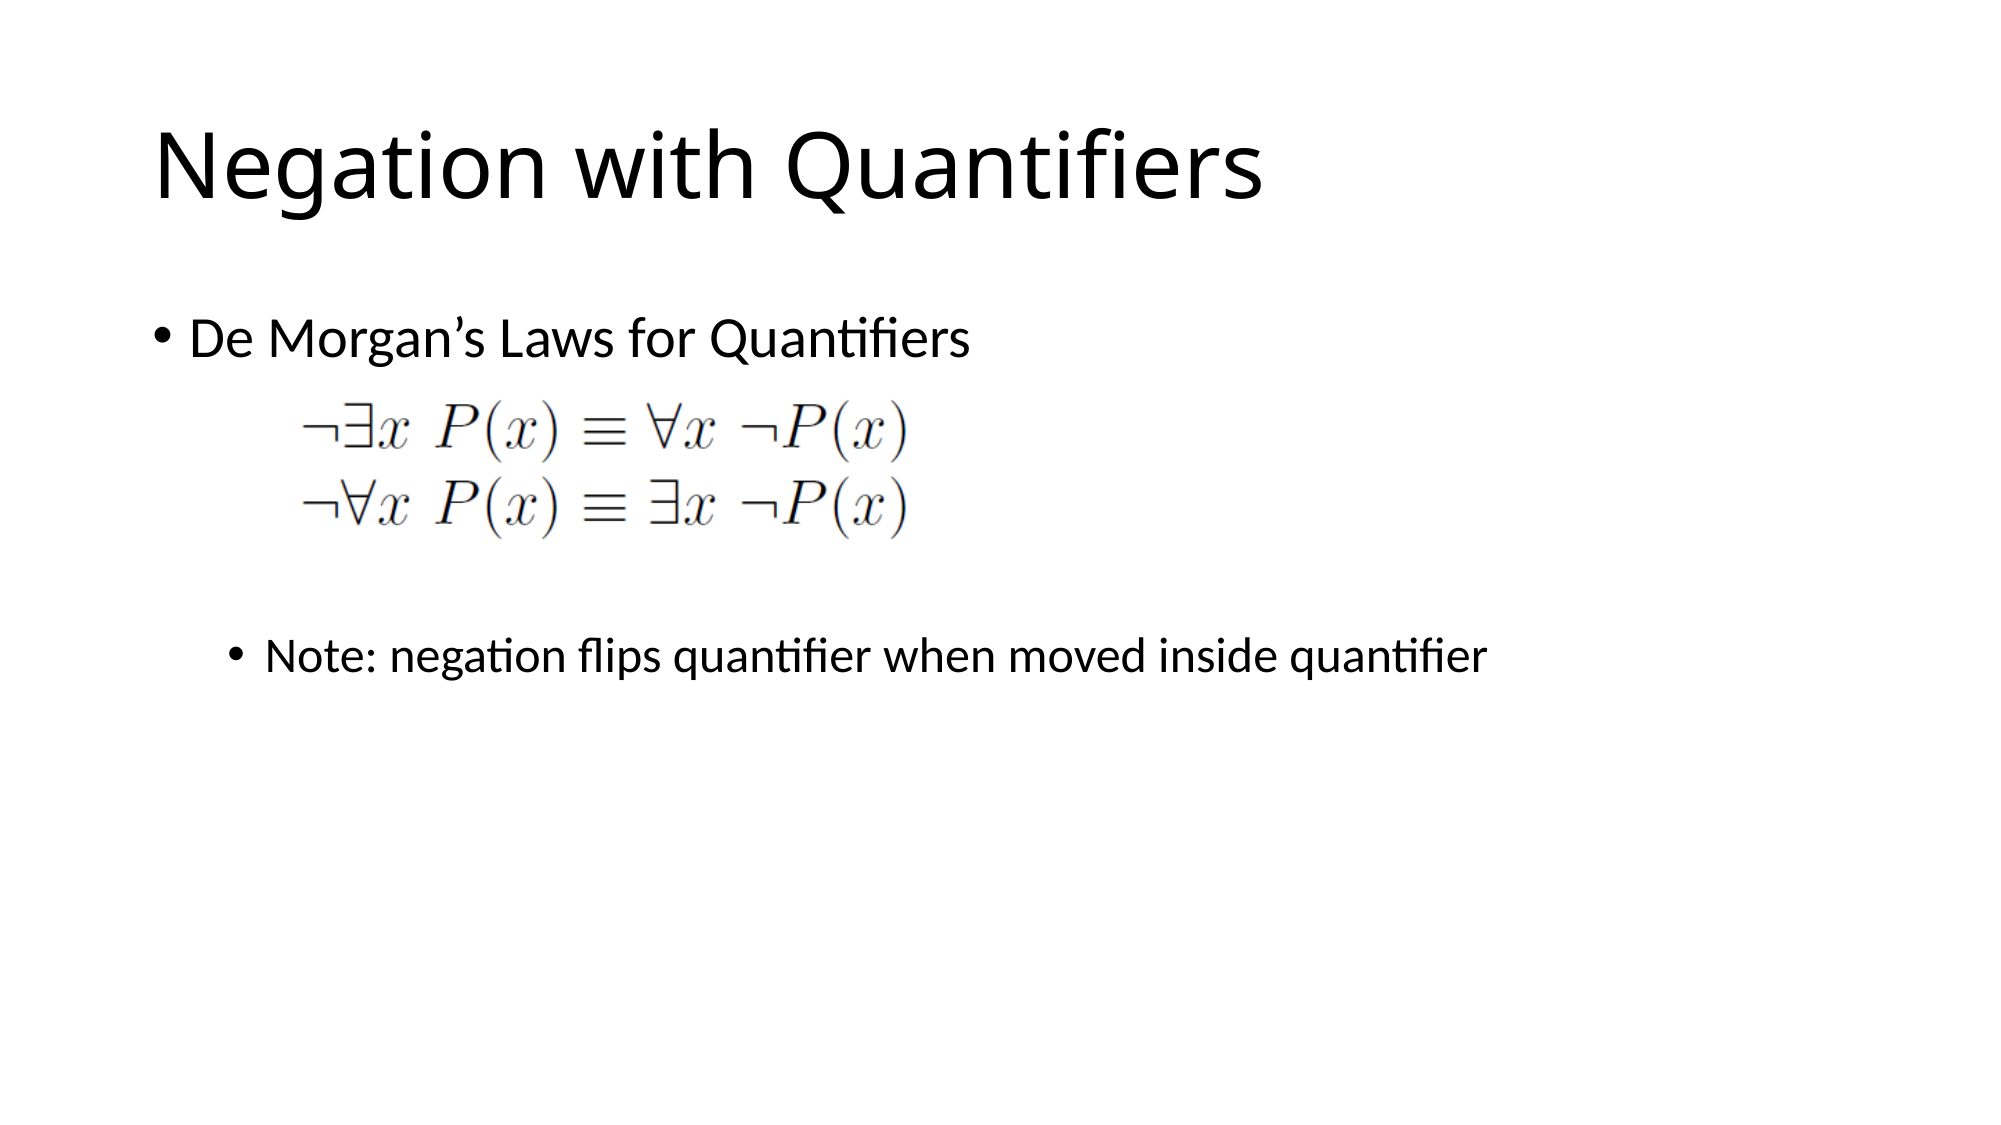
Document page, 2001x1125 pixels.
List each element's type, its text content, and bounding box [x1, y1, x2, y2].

picture [275, 367, 932, 560]
title Negation with Quantifiers [137, 59, 1863, 278]
list De Morgan’s Laws for Quantifiers Note: negation flips quantifier when moved inside quantifier [137, 299, 1863, 1014]
